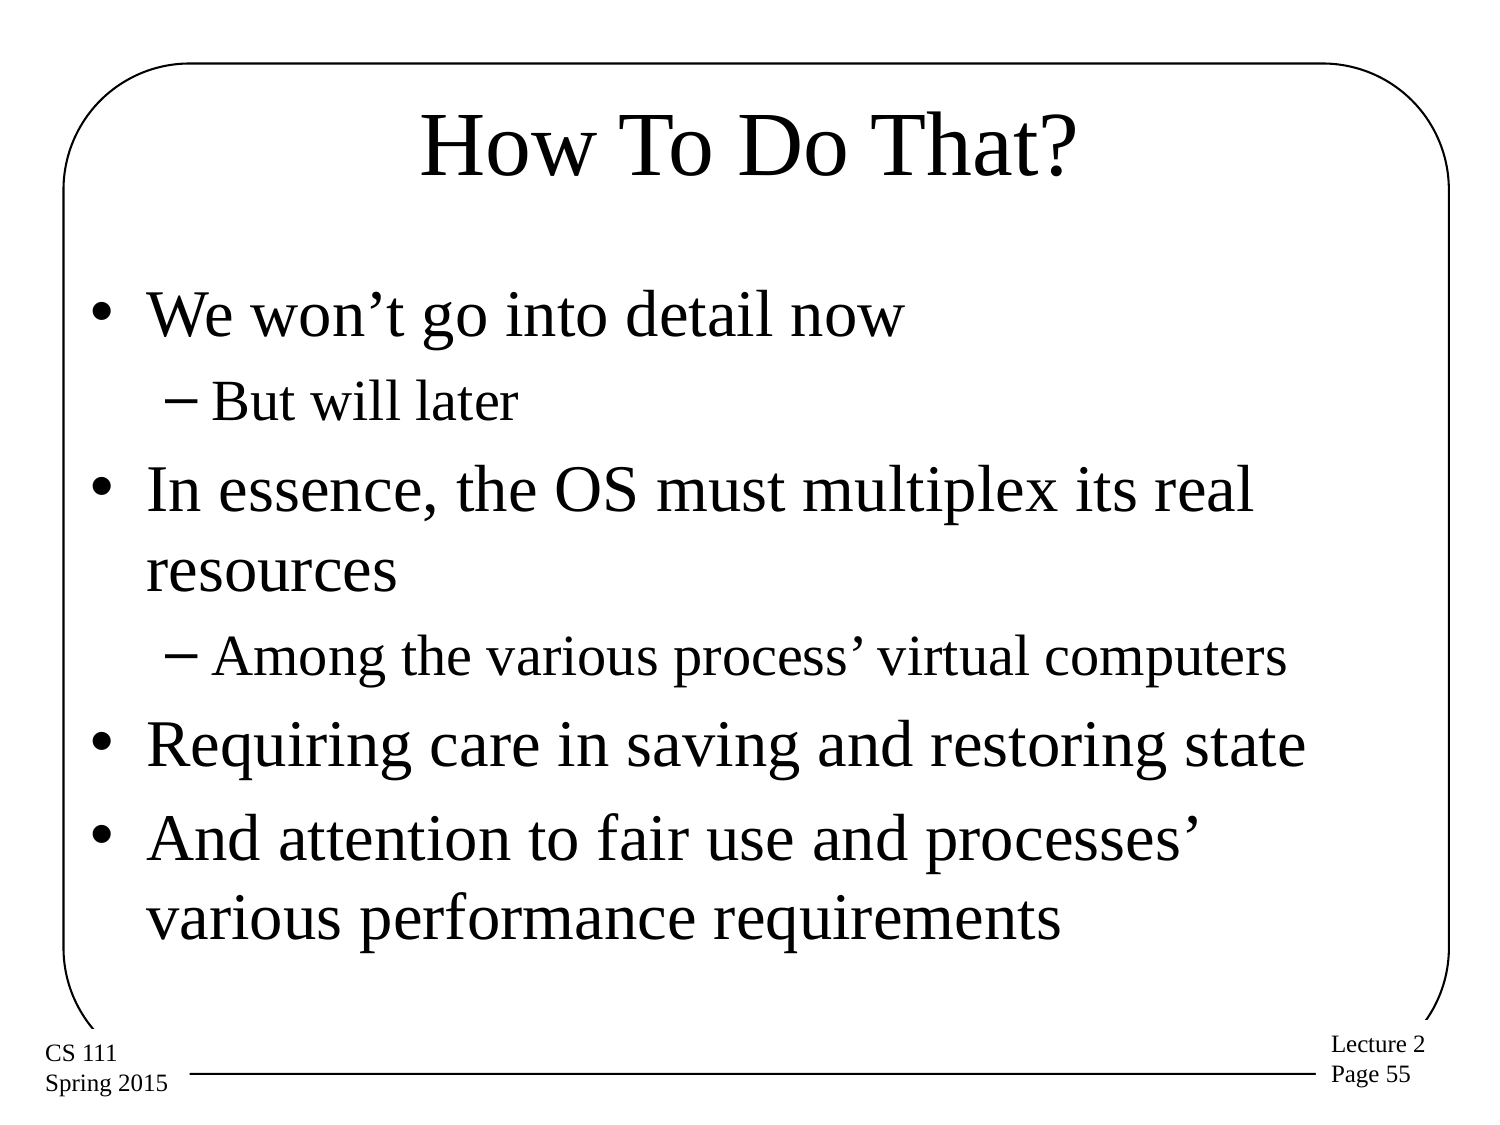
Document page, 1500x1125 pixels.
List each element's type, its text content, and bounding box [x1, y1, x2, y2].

title How To Do That? [74, 44, 1426, 233]
list We won’t go into detail now But will later In essence, the OS must multiplex its real resources Among the various process’ virtual computers Requiring care in saving and restoring state And attention to fair use and processes’ various performance requirements [74, 262, 1426, 1006]
